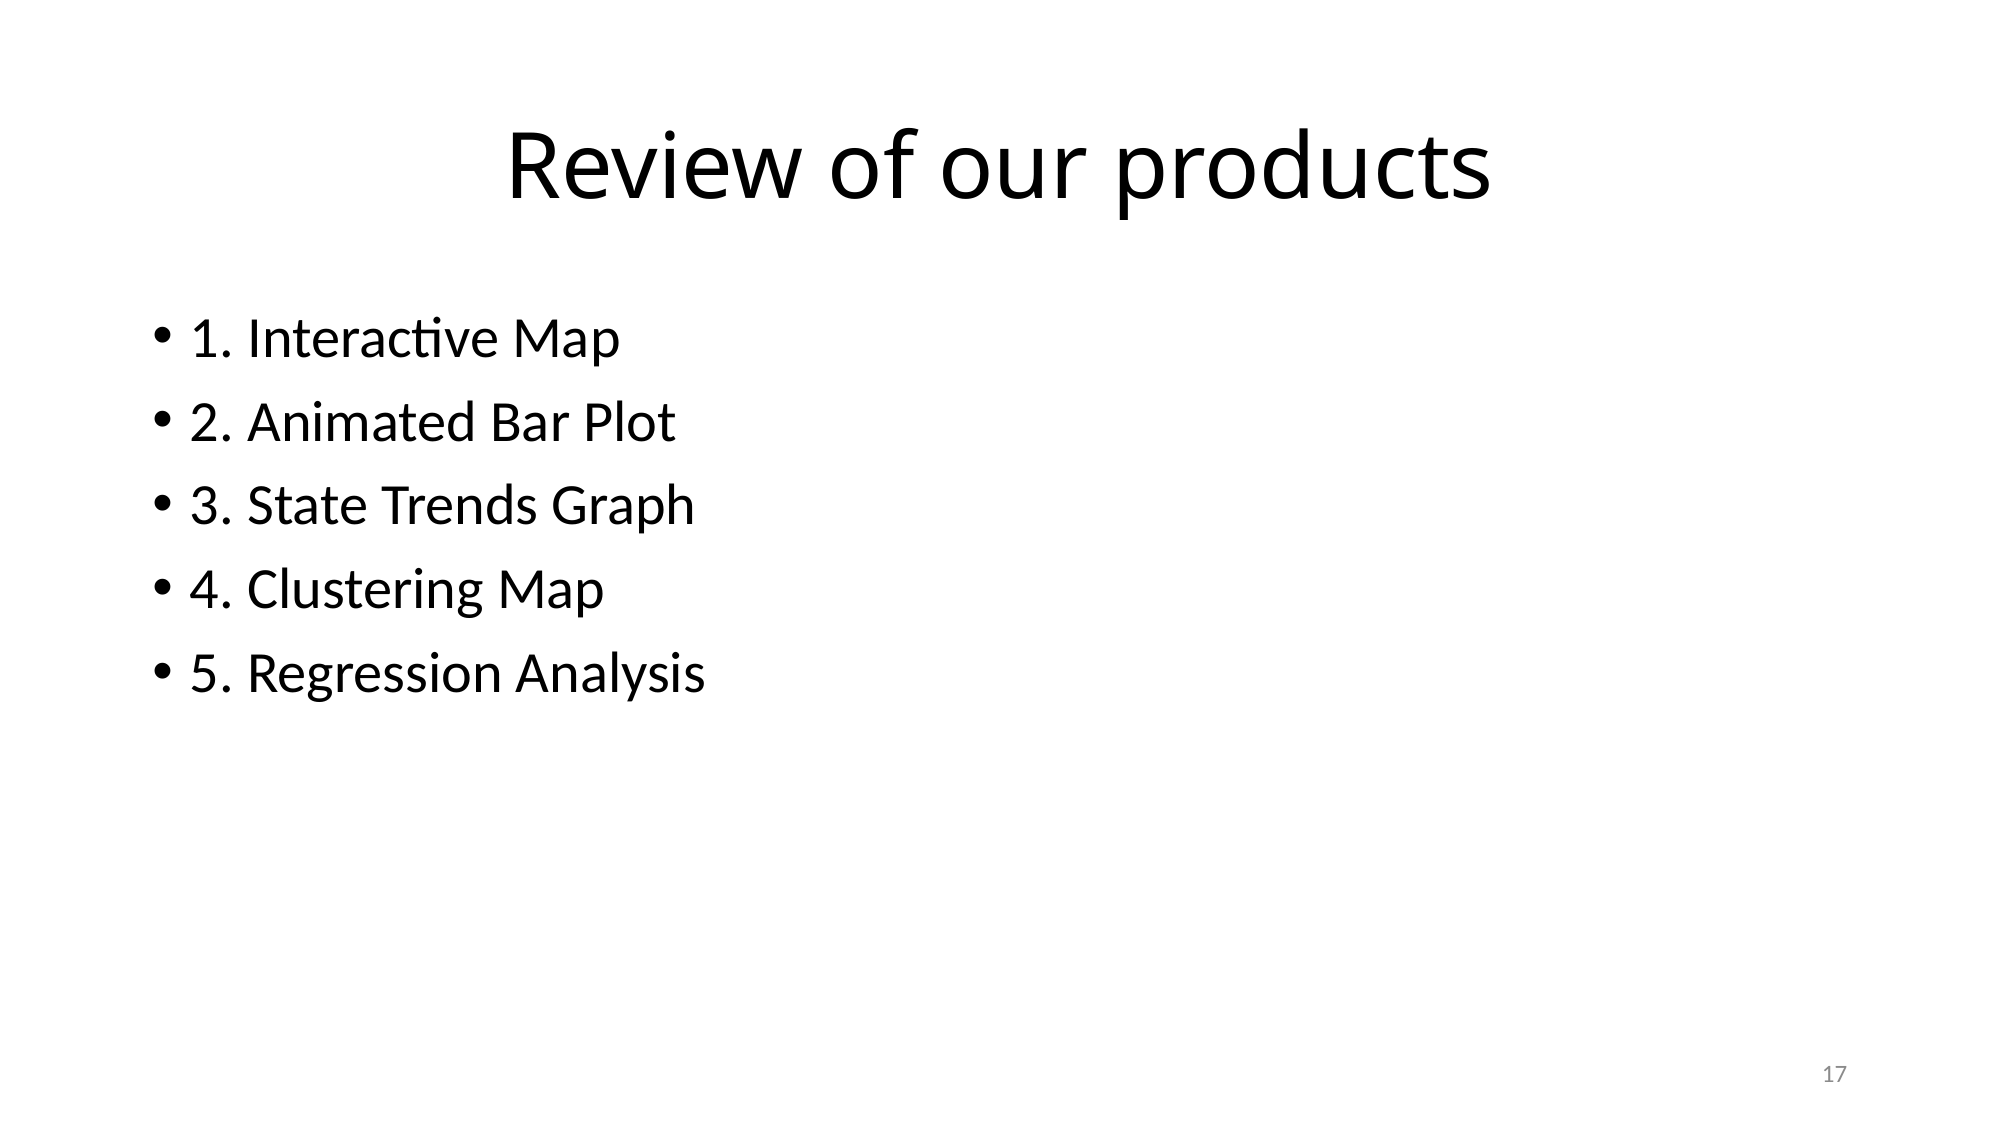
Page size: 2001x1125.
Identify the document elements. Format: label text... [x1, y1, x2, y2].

slide_number 17 [1412, 1042, 1863, 1103]
list 1. Interactive Map 2. Animated Bar Plot 3. State Trends Graph 4. Clustering Map 5. Regression Analysis [137, 299, 1863, 1014]
title Review of our products [137, 59, 1863, 278]
